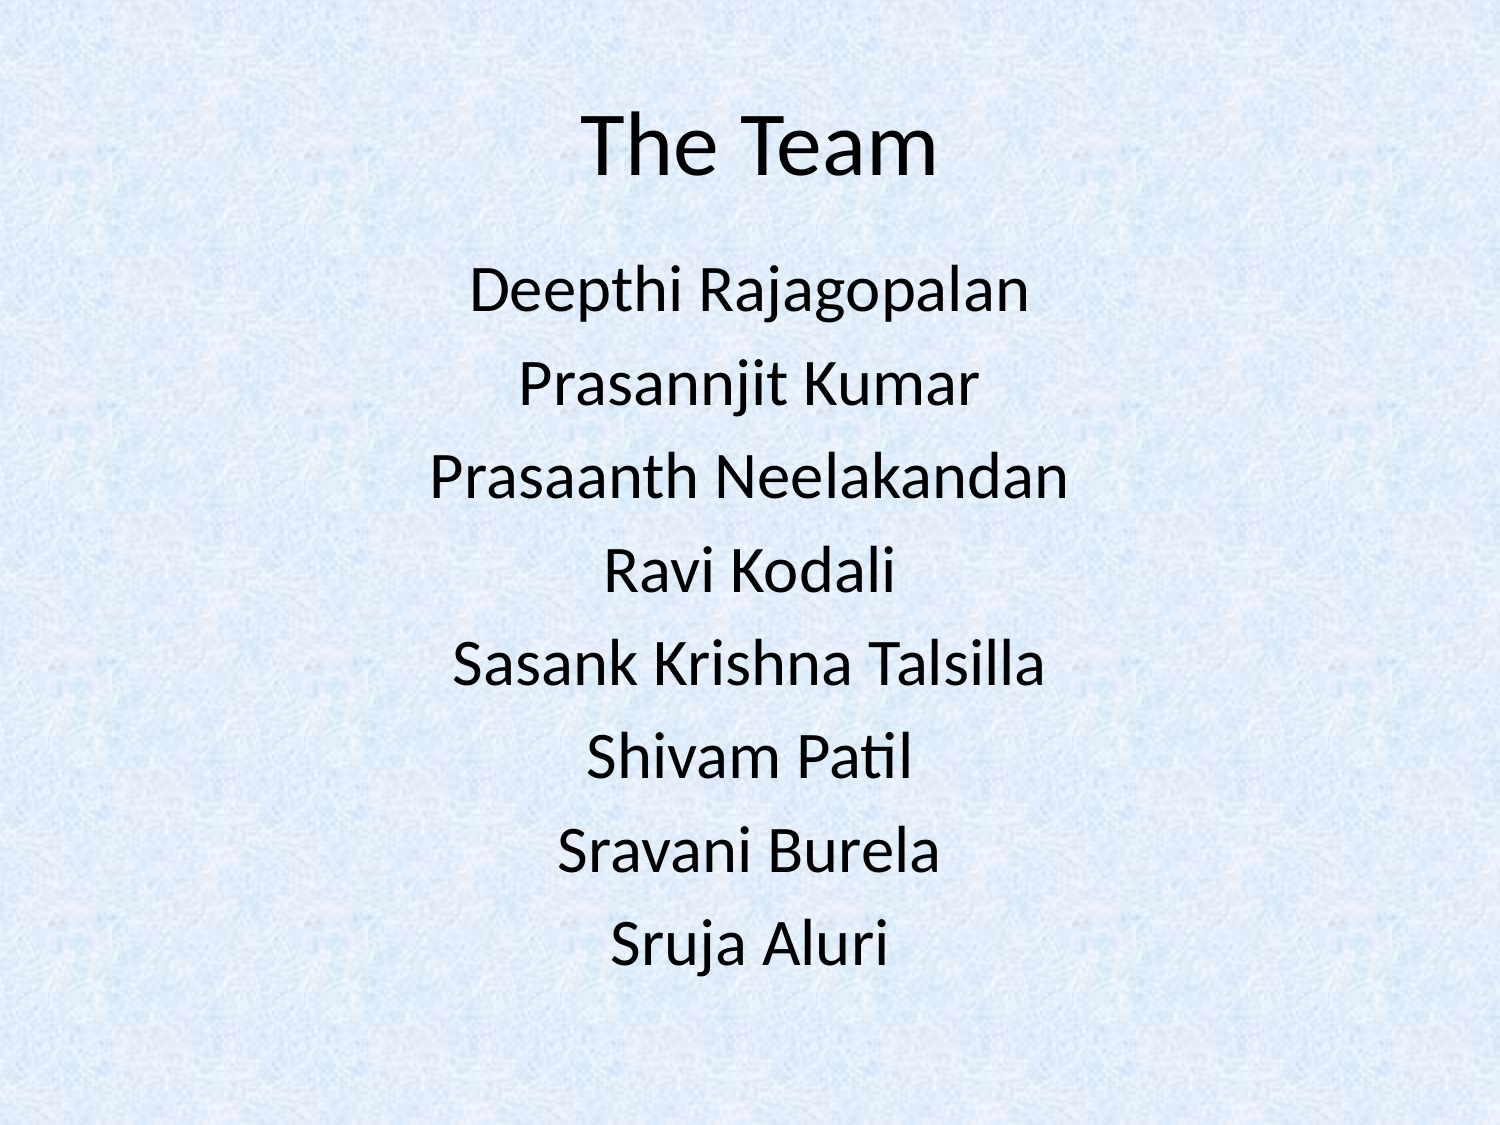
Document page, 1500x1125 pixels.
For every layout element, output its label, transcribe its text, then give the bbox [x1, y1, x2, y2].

title The Team [75, 45, 1425, 233]
list Deepthi Rajagopalan Prasannjit Kumar Prasaanth Neelakandan Ravi Kodali Sasank Krishna Talsilla Shivam Patil Sravani Burela Sruja Aluri [75, 237, 1425, 1050]
